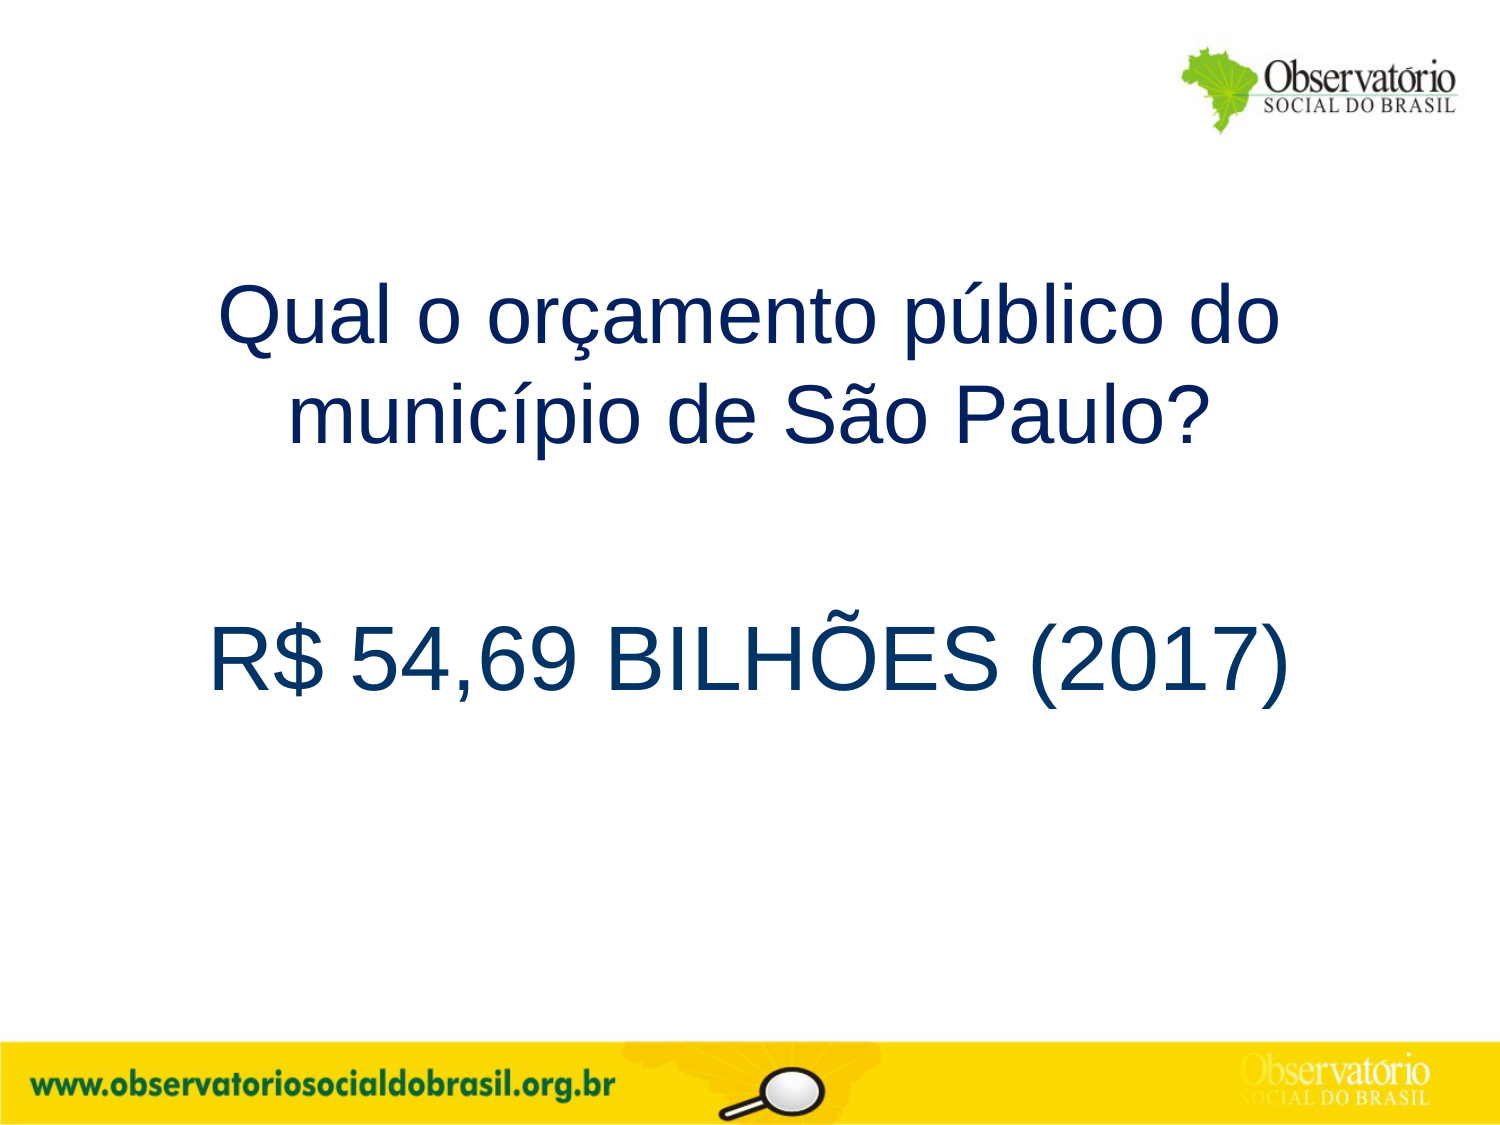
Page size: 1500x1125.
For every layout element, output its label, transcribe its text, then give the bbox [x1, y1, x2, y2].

subtitle R$ 54,69 BILHÕES (2017) [187, 590, 1313, 863]
picture [0, 0, 1500, 1125]
title Qual o orçamento público do município de São Paulo? [187, 184, 1313, 468]
